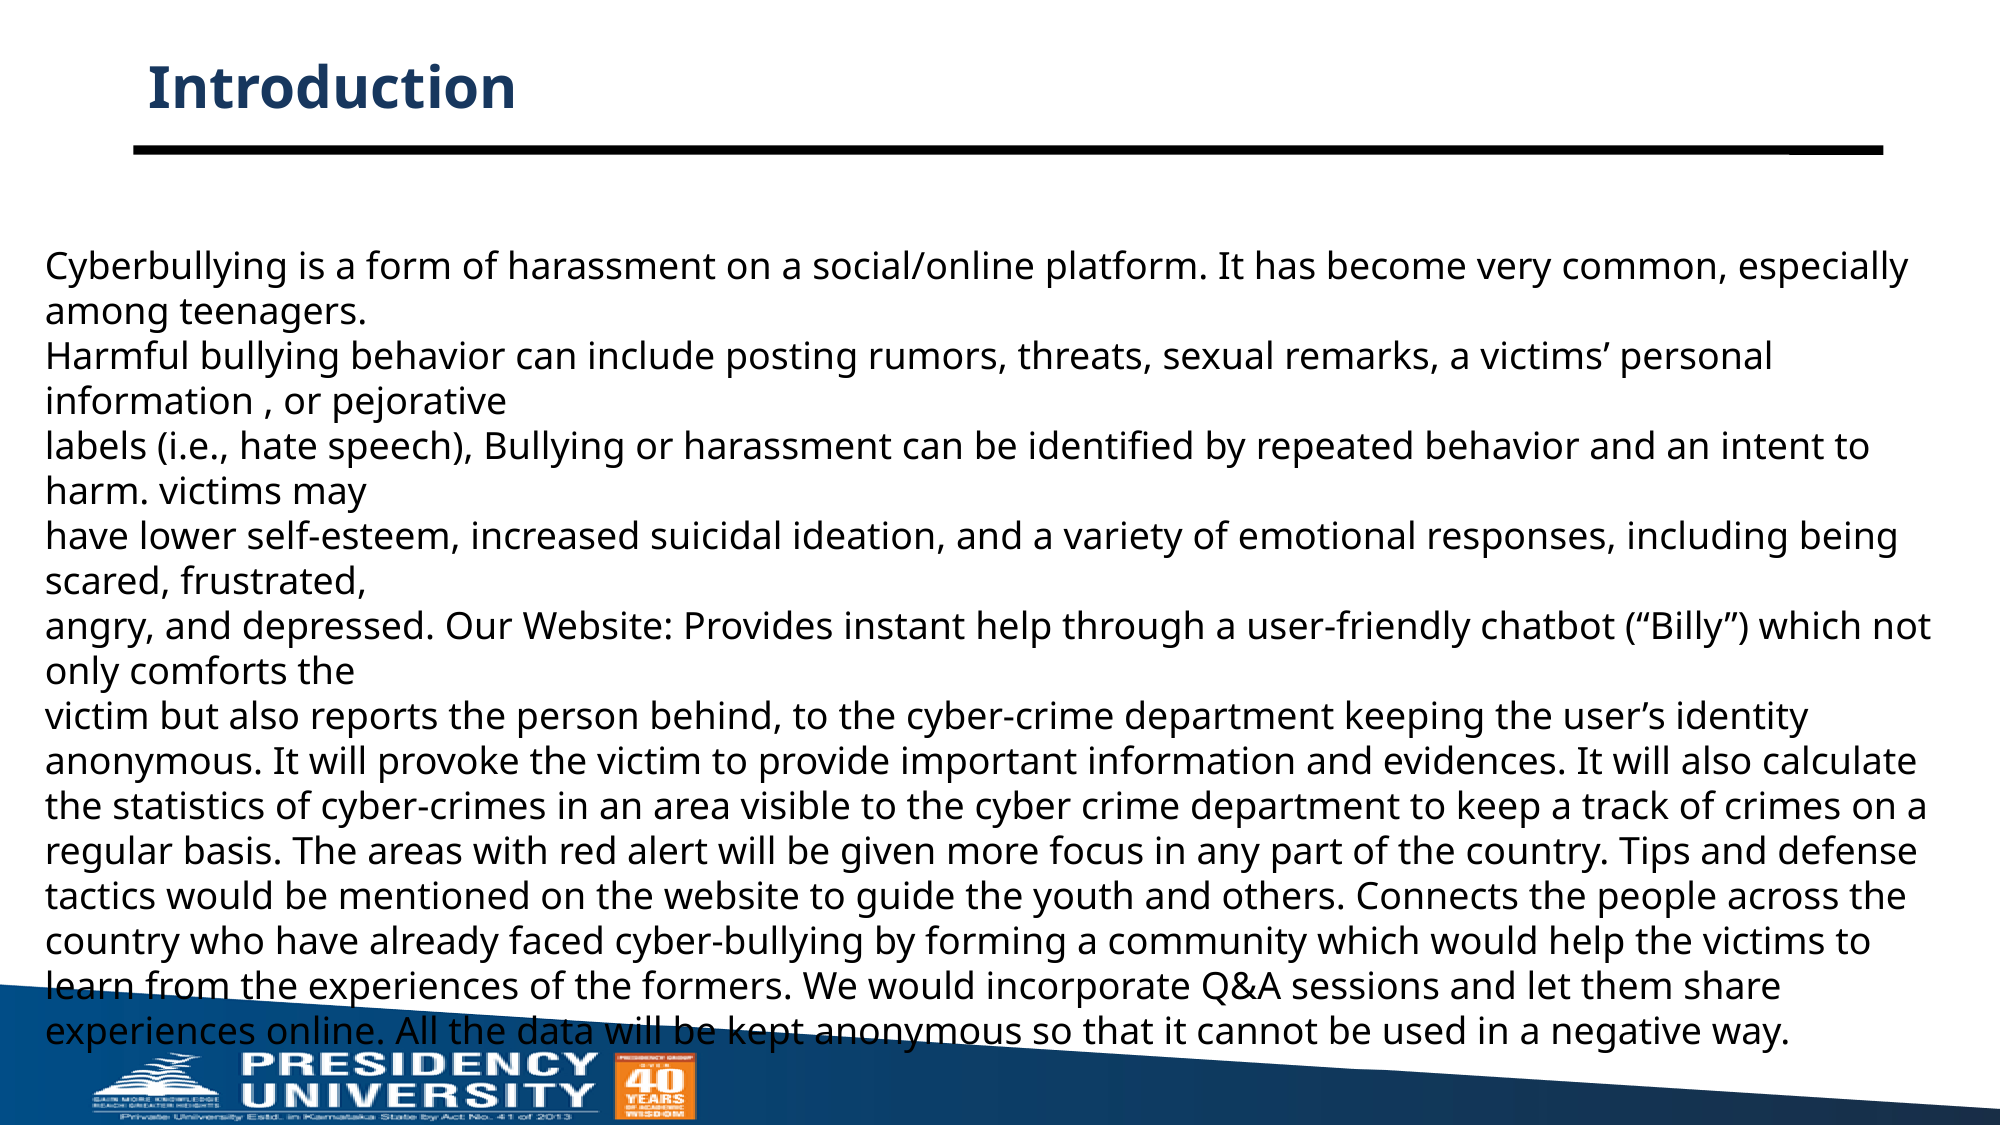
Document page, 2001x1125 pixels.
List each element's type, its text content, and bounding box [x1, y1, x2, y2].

text_box Cyberbullying is a form of harassment on a social/online platform. It has become very common, especially among teenagers. Harmful bullying behavior can include posting rumors, threats, sexual remarks, a victims’ personal information , or pejorative labels (i.e., hate speech), Bullying or harassment can be identified by repeated behavior and an intent to harm. victims may have lower self-esteem, increased suicidal ideation, and a variety of emotional responses, including being scared, frustrated, angry, and depressed. Our Website: Provides instant help through a user-friendly chatbot (“Billy”) which not only comforts the victim but also reports the person behind, to the cyber-crime department keeping the user’s identity anonymous. It will provoke the victim to provide important information and evidences. It will also calculate the statistics of cyber-crimes in an area visible to the cyber crime department to keep a track of crimes on a regular basis. The areas with red alert will be given more focus in any part of the country. Tips and defense tactics would be mentioned on the website to guide the youth and others. Connects the people across the country who have already faced cyber-bullying by forming a community which would help the victims to learn from the experiences of the formers. We would incorporate Q&A sessions and let them share experiences online. All the data will be kept anonymous so that it cannot be used in a negative way. [17, 234, 1983, 1059]
title Introduction [133, 45, 1884, 125]
picture [0, 982, 2000, 1125]
